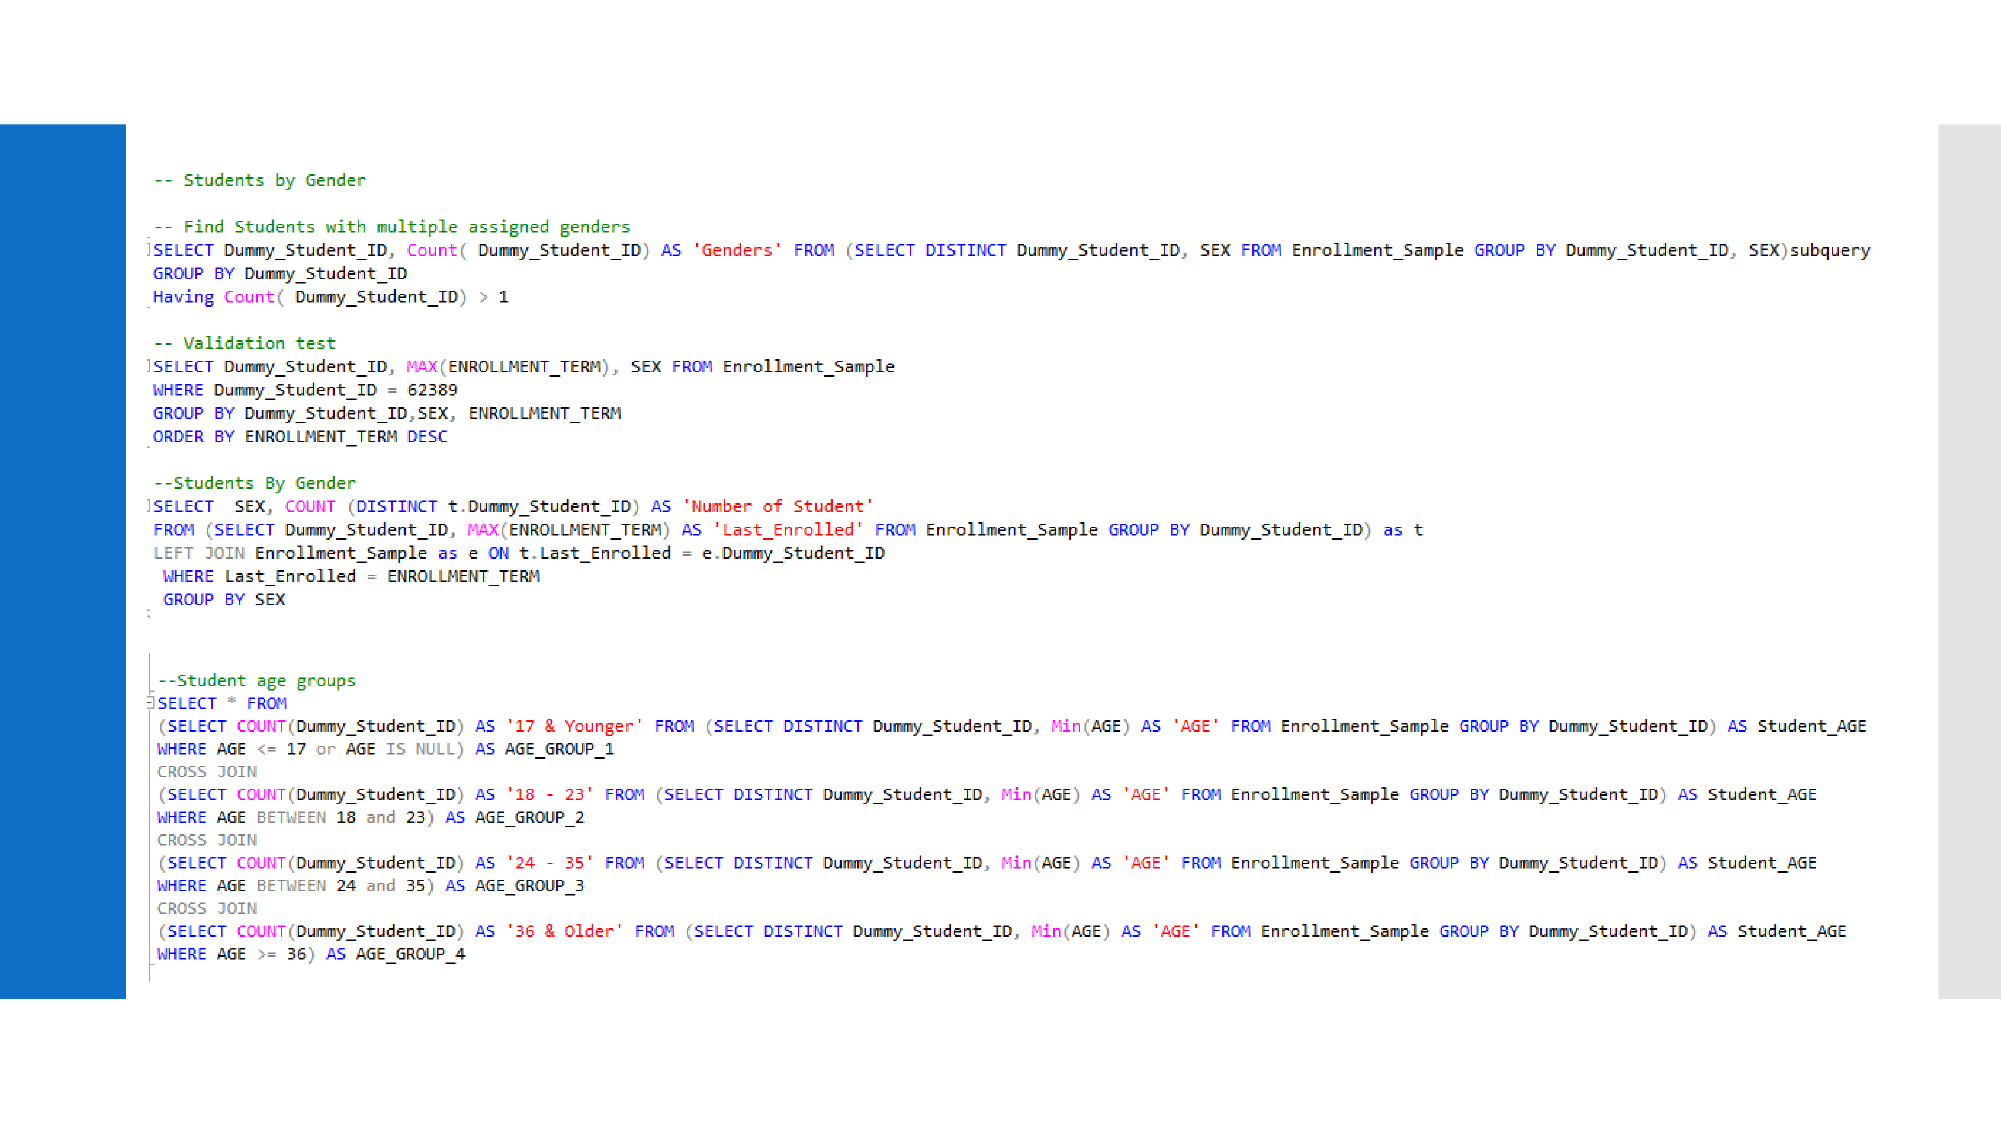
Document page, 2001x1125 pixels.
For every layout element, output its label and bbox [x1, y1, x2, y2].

picture [147, 653, 1885, 982]
picture [147, 155, 1885, 618]
text_box [125, 119, 639, 1025]
